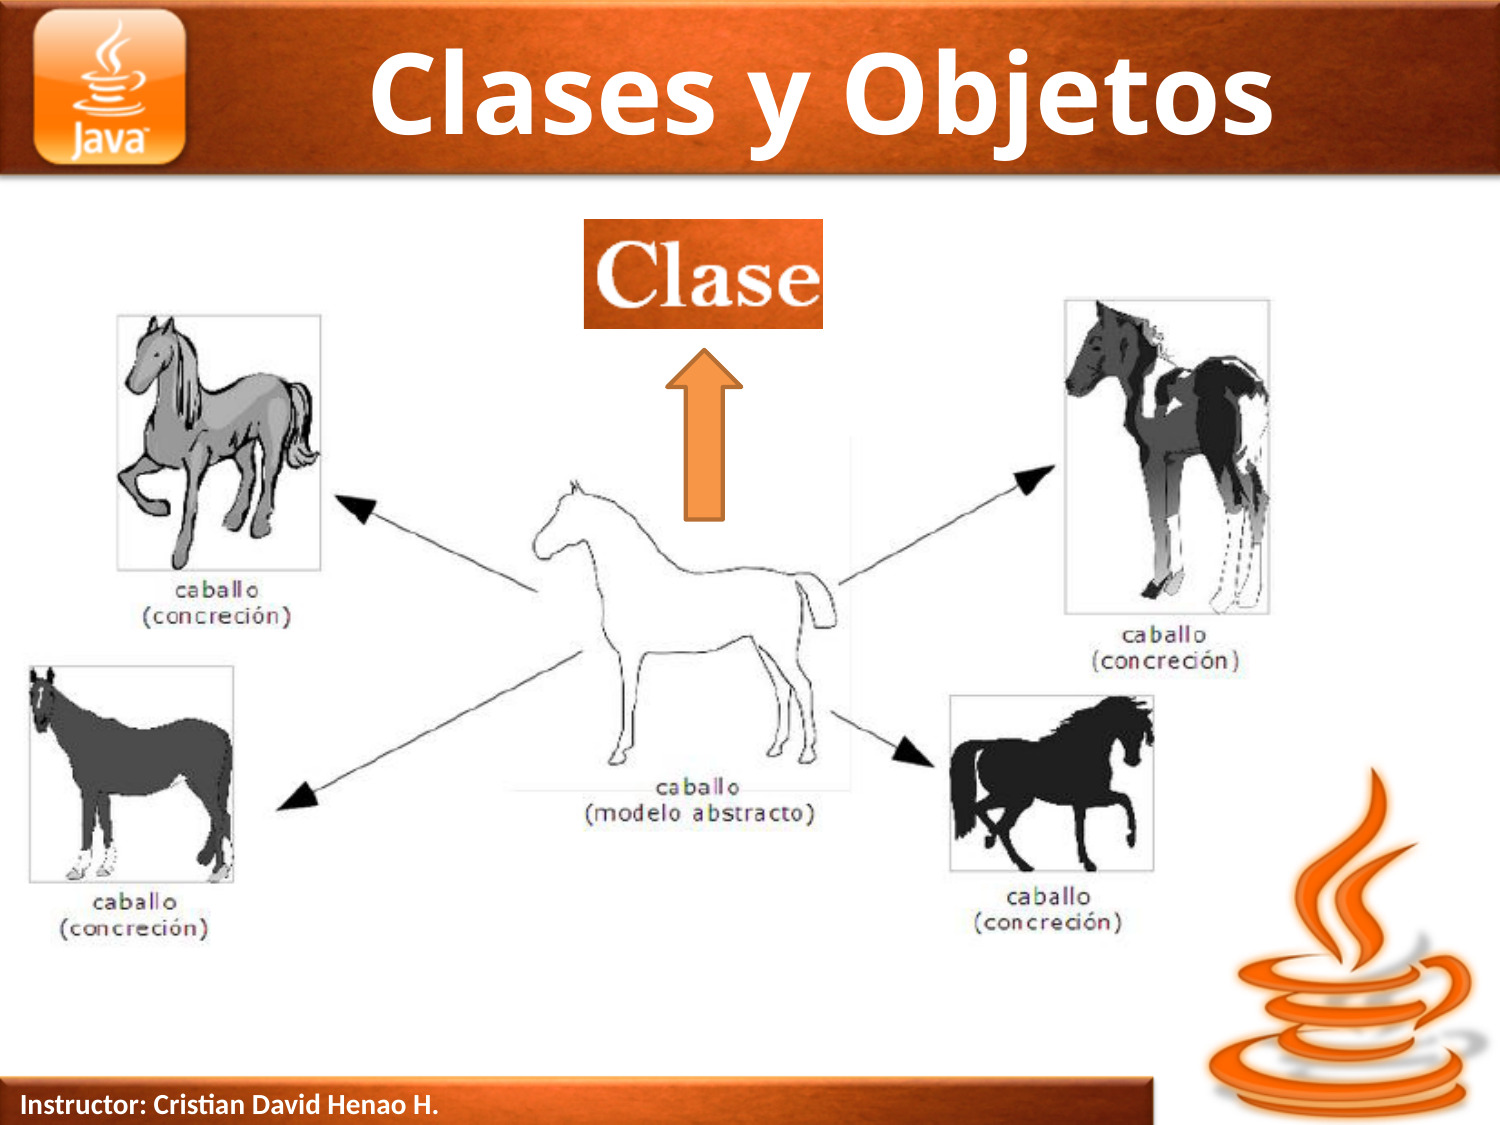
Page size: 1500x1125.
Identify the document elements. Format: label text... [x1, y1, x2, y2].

text_box Instructor: Cristian David Henao H. [4, 1082, 1140, 1124]
picture [0, 0, 1500, 1125]
title Clases y Objetos [218, 0, 1425, 183]
